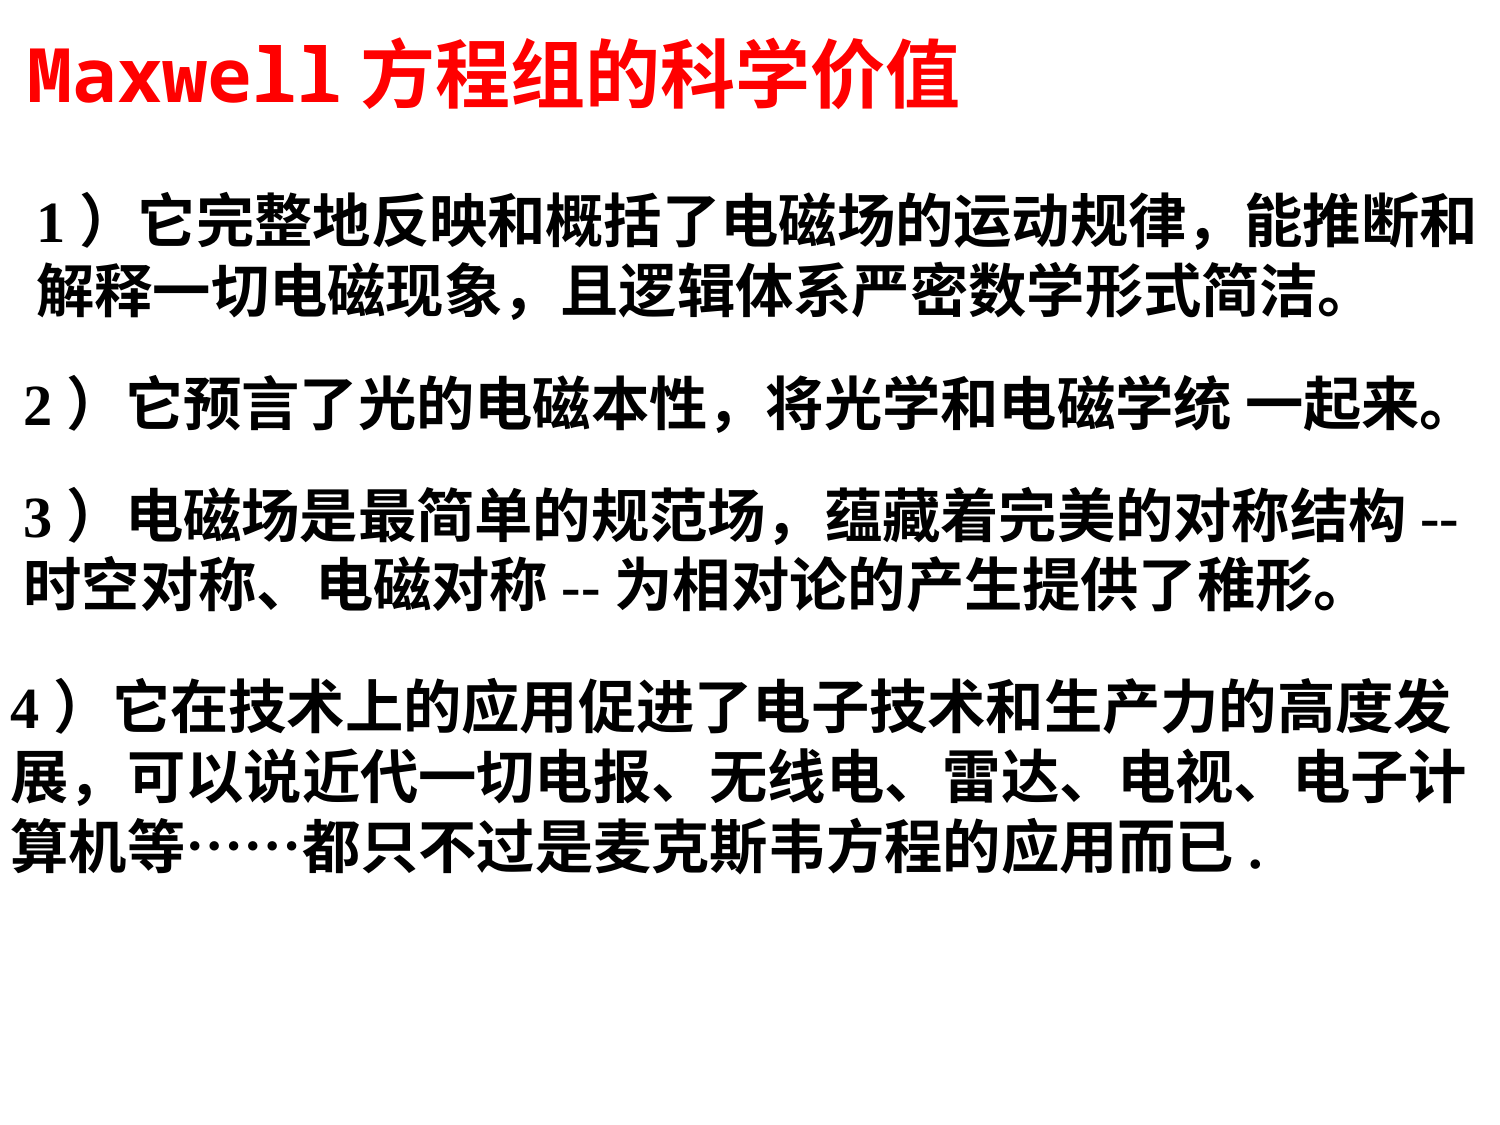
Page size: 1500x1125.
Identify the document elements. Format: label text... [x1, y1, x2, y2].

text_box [0, 177, 1500, 891]
text_box Maxwell方程组的科学价值 [12, 20, 975, 126]
